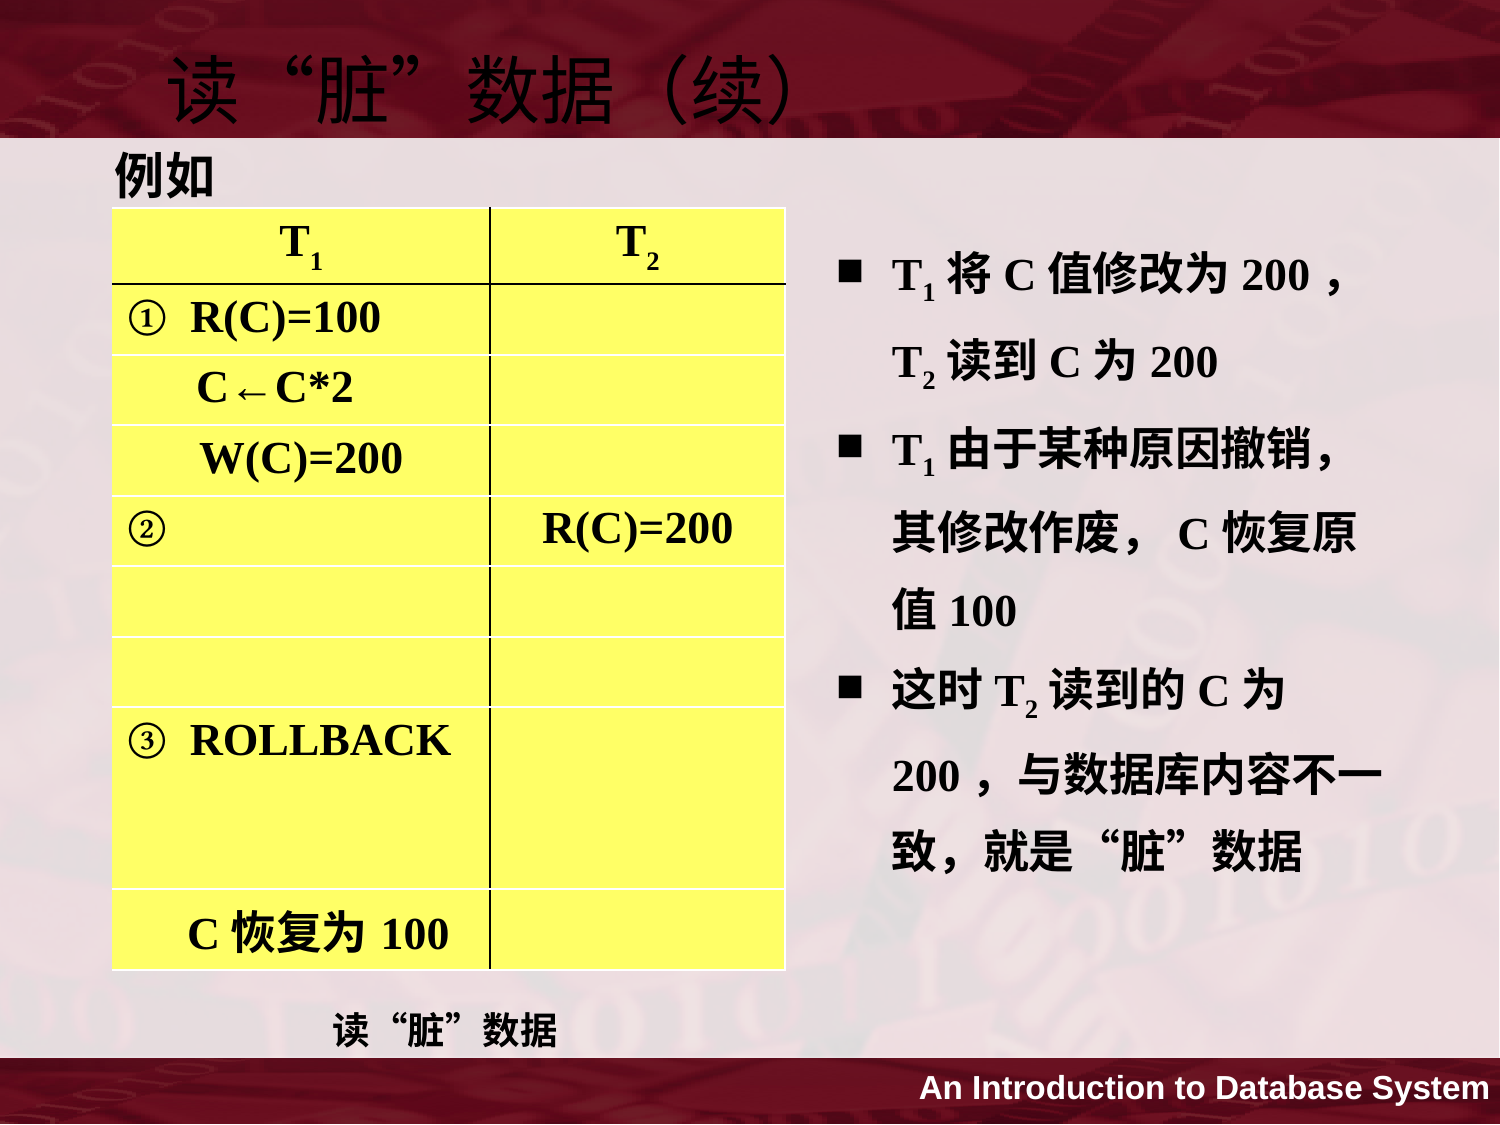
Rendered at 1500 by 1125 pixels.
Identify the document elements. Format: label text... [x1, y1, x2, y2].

table_cell [491, 285, 784, 354]
table_cell ② [112, 497, 489, 565]
table_cell ③ ROLLBACK [112, 708, 489, 888]
table_cell [491, 567, 784, 636]
table_cell C←C*2 [112, 356, 489, 424]
table_cell [112, 567, 489, 636]
table_cell R(C)=200 [491, 497, 784, 565]
picture [0, 0, 1500, 1124]
table_cell [112, 638, 489, 706]
title 读“脏”数据（续） [150, 41, 1363, 135]
text_box 读“脏”数据 [318, 999, 582, 1060]
table_cell [491, 890, 784, 969]
table_cell C恢复为100 [112, 890, 489, 969]
table_cell [491, 426, 784, 495]
table_cell [491, 708, 784, 888]
table_cell ① R(C)=100 [112, 285, 489, 354]
table_header T2 [491, 209, 784, 283]
text_box 例如 [100, 137, 325, 212]
table_cell W(C)=200 [112, 426, 489, 495]
table_cell [491, 356, 784, 424]
text_box T1将C值修改为200，T2读到C为200 T1由于某种原因撤销，其修改作废，C恢复原值100 这时T2读到的C为200，与数据库内容不一致，就是“脏”数据 [820, 212, 1412, 885]
table_cell [491, 638, 784, 706]
table_header T1 [112, 209, 489, 283]
